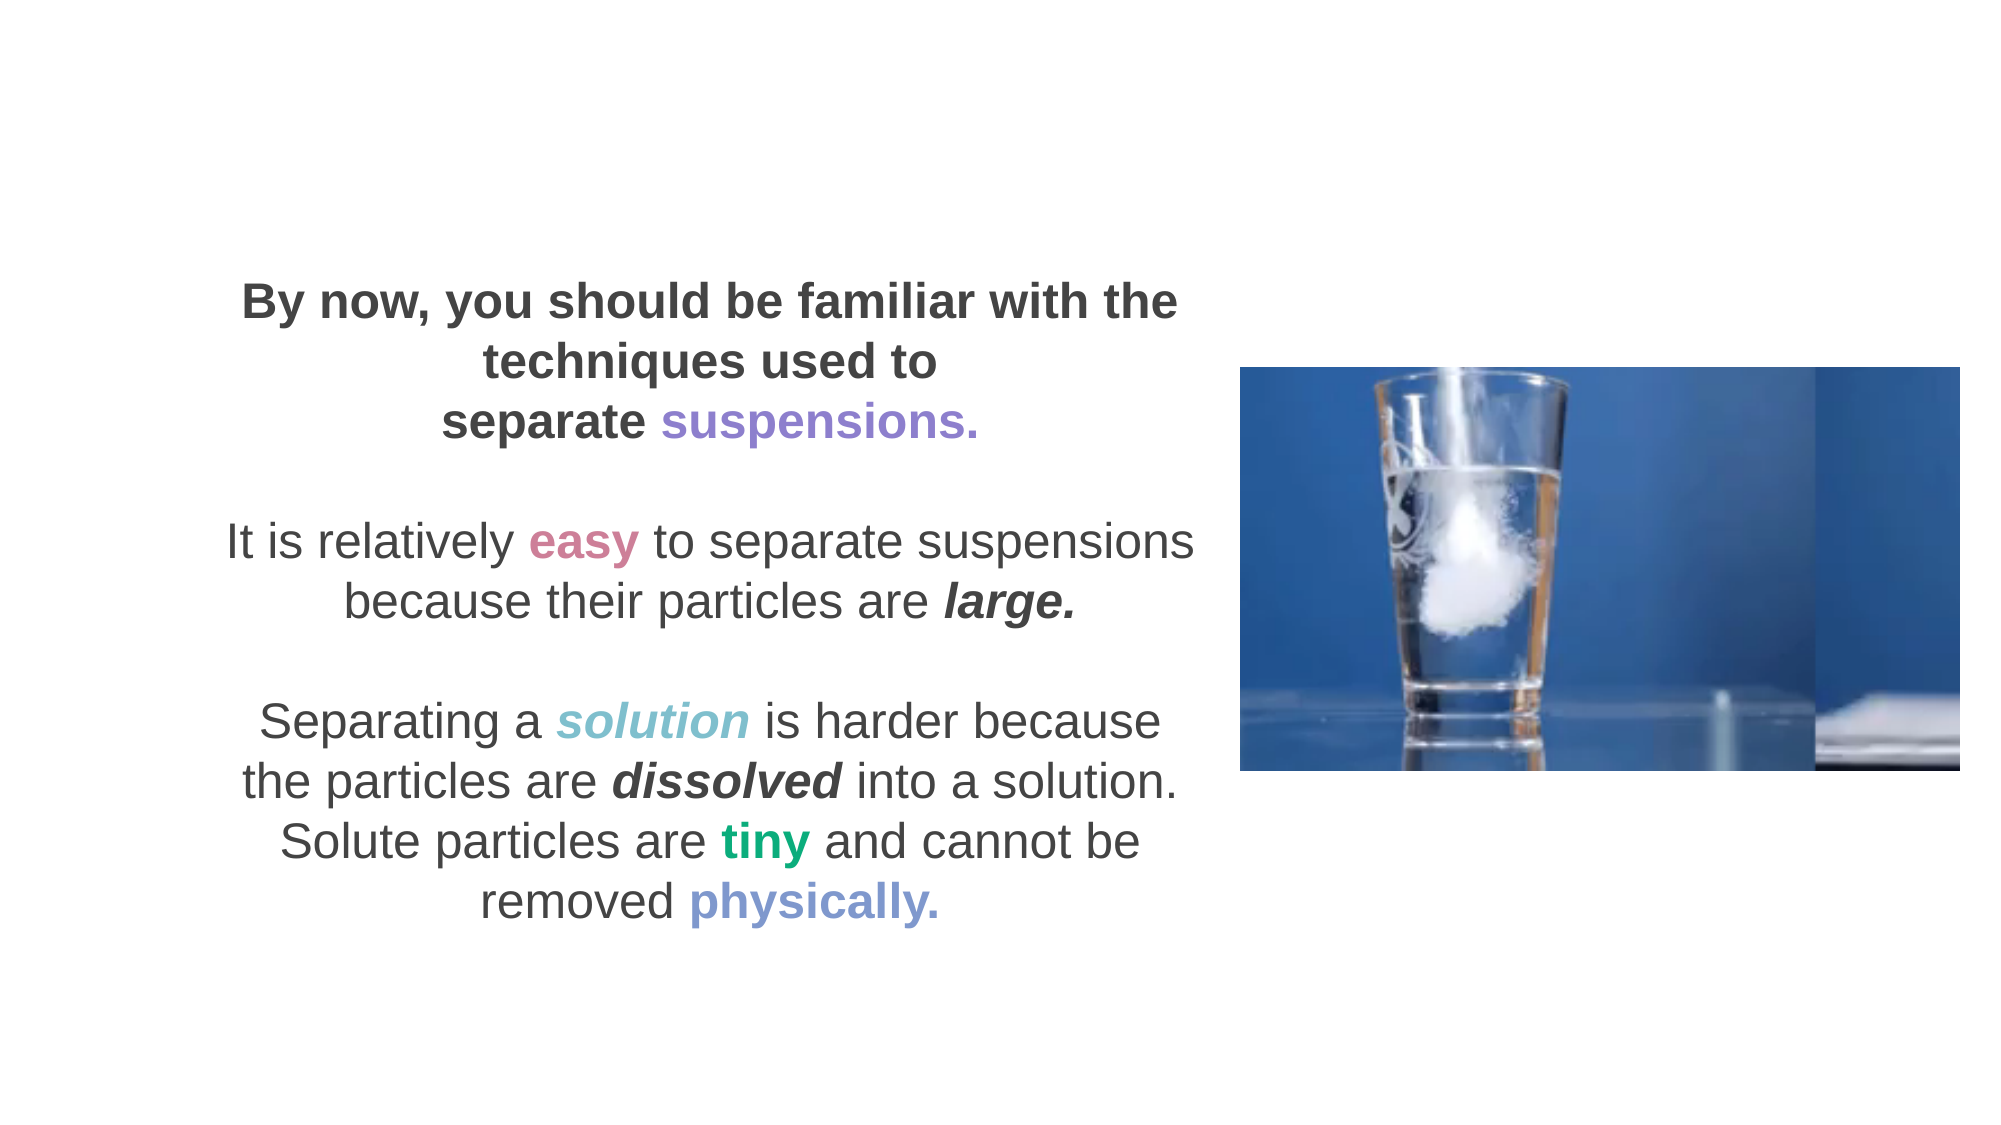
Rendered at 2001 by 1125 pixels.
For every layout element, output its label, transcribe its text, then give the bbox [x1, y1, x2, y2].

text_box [1239, 366, 1960, 772]
text_box By now, you should be familiar with the techniques used to separate suspensions. It is relatively easy to separate suspensions because their particles are large. Separating a solution is harder because the particles are dissolved into a solution. Solute particles are tiny and cannot be removed physically. [210, 261, 1211, 1057]
